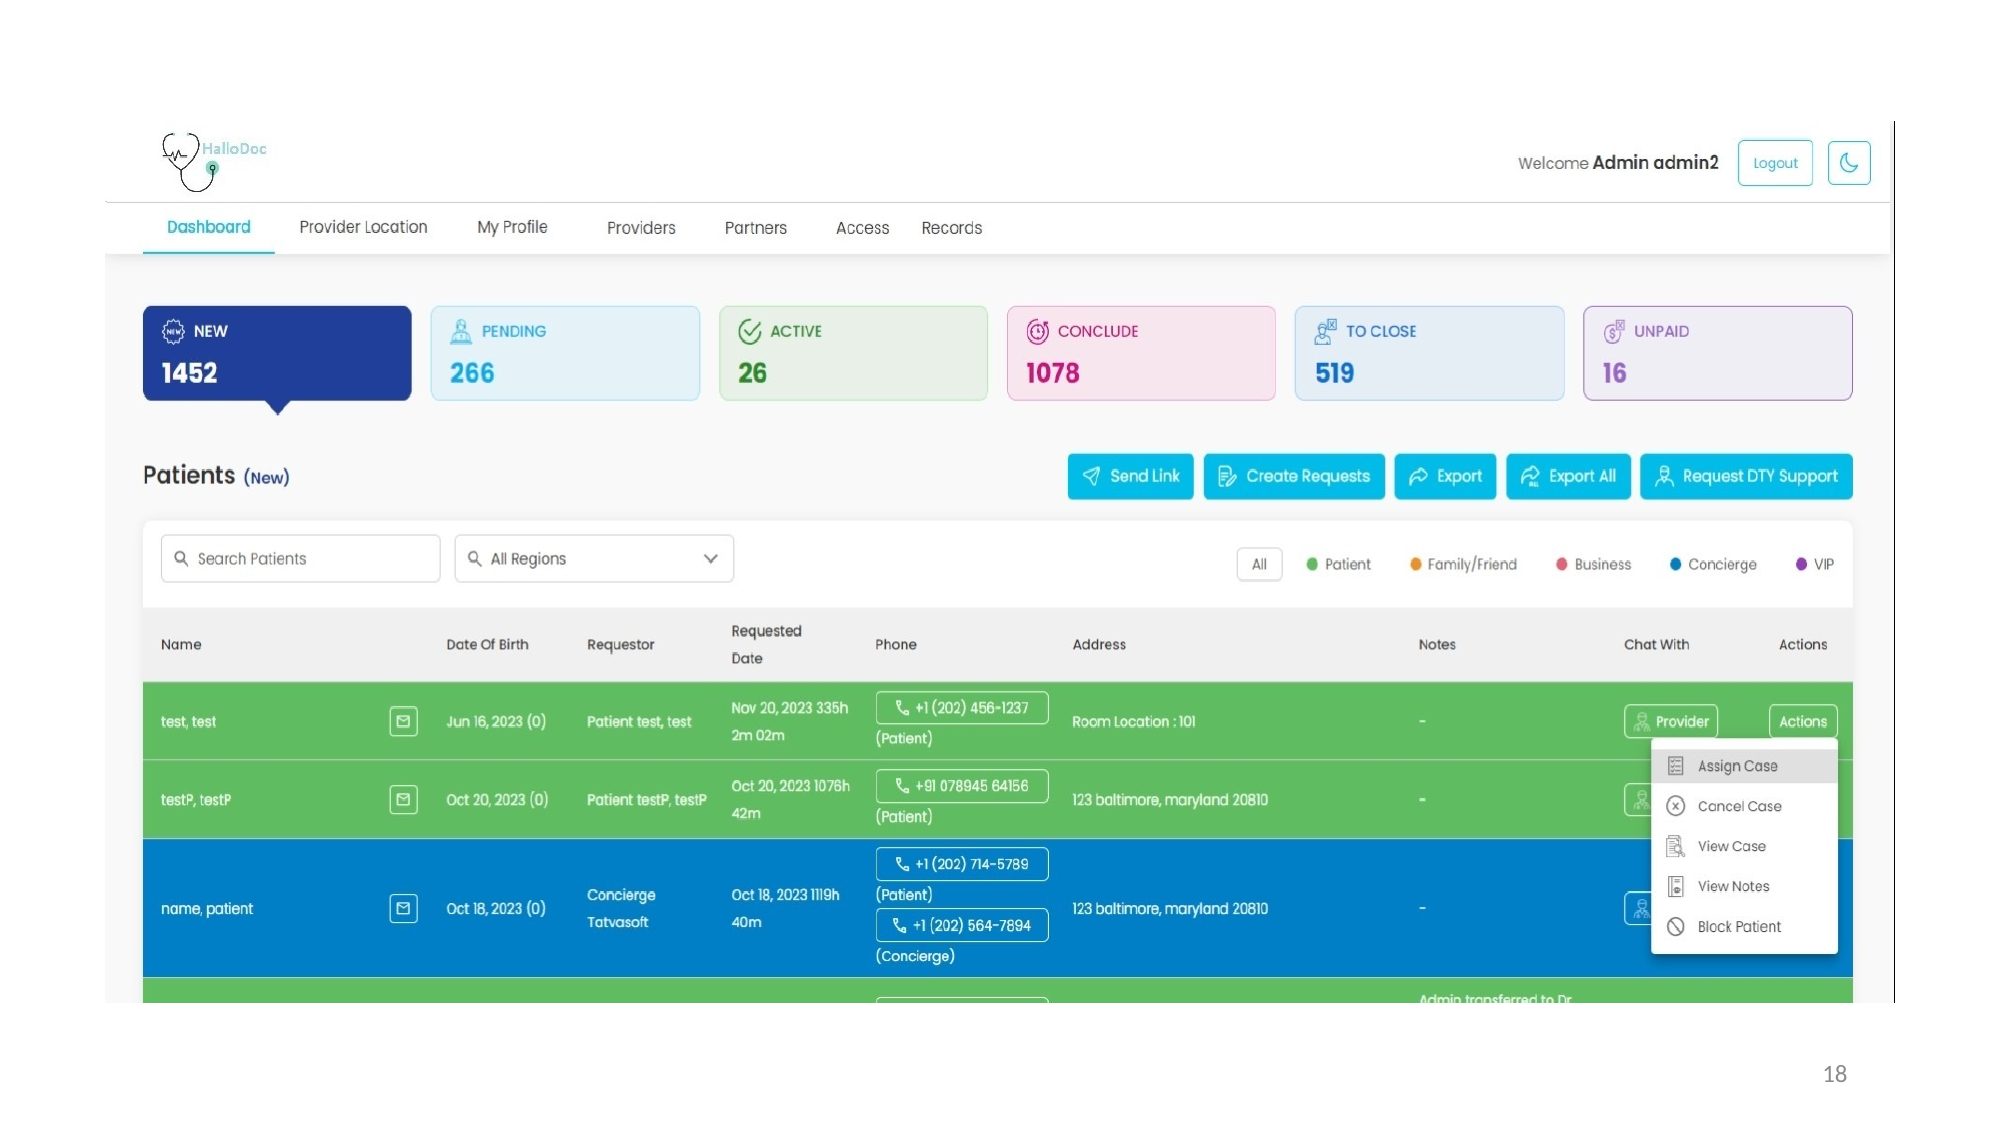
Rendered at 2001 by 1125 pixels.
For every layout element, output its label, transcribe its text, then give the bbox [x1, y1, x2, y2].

picture [105, 121, 1895, 1004]
text_box <number> [1412, 1042, 1863, 1103]
